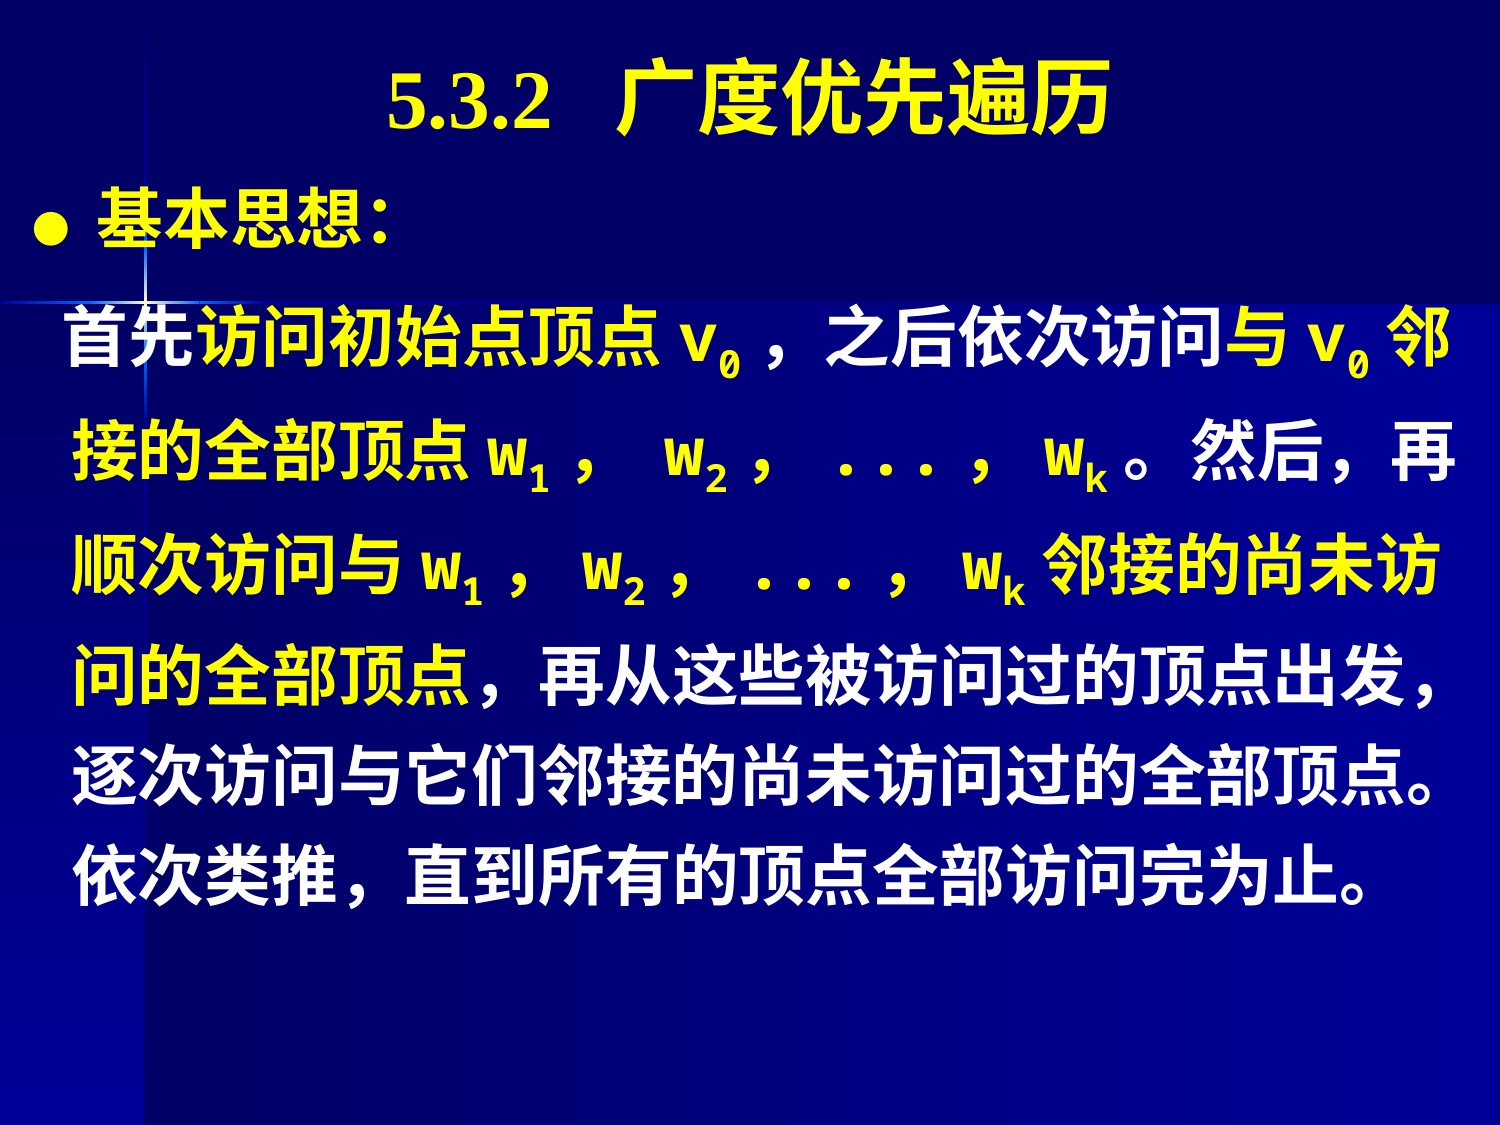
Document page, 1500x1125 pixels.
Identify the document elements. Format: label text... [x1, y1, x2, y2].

list 5.3.2 广度优先遍历 ● 基本思想： 首先访问初始点顶点v0，之后依次访问与v0邻接的全部顶点w1， w2，...，wk。然后，再顺次访问与w1，w2，...，wk邻接的尚未访问的全部顶点，再从这些被访问过的顶点出发，逐次访问与它们邻接的尚未访问过的全部顶点。依次类推，直到所有的顶点全部访问完为止。 [0, 37, 1500, 1048]
